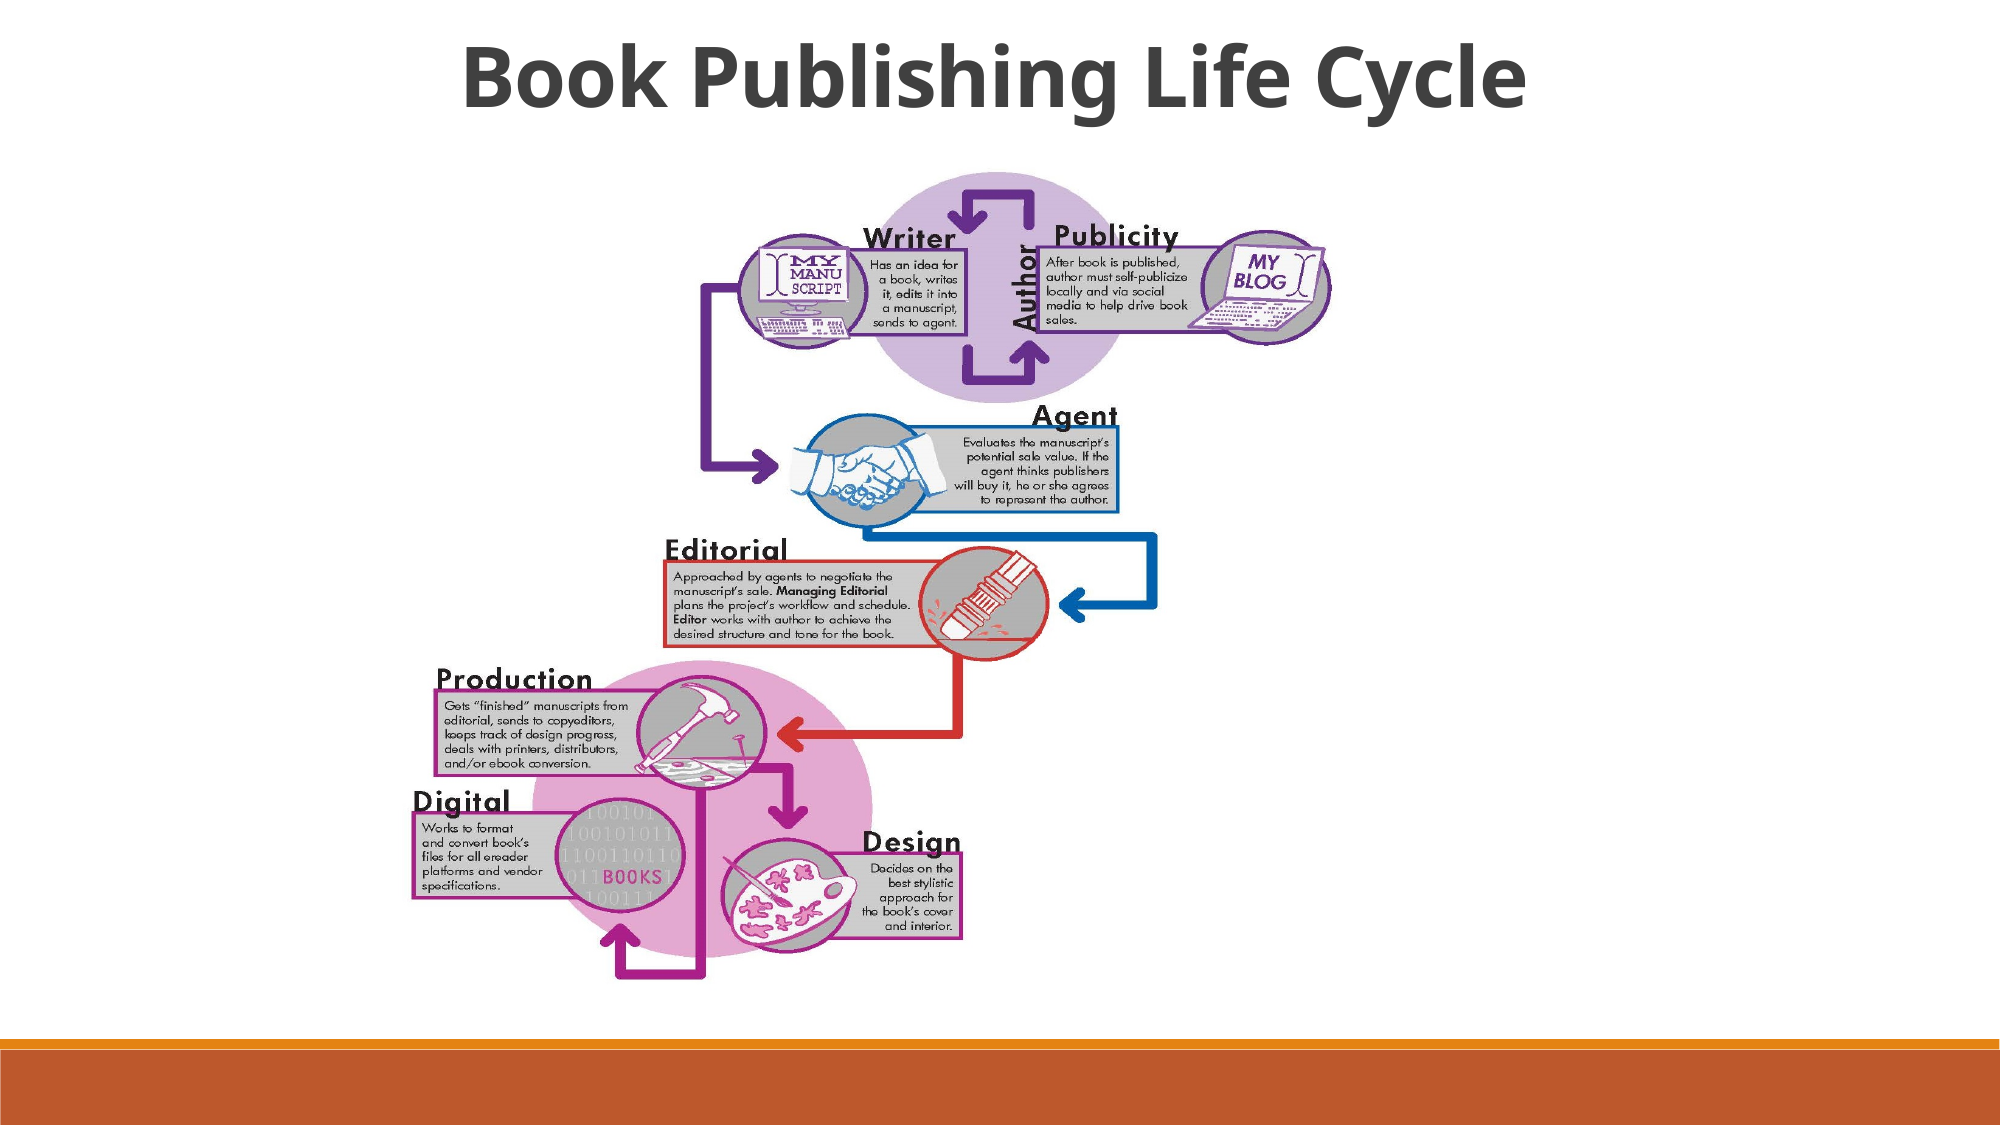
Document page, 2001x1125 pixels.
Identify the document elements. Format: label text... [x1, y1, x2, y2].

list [358, 131, 1436, 1009]
title Book Publishing Life Cycle [171, 31, 1817, 133]
